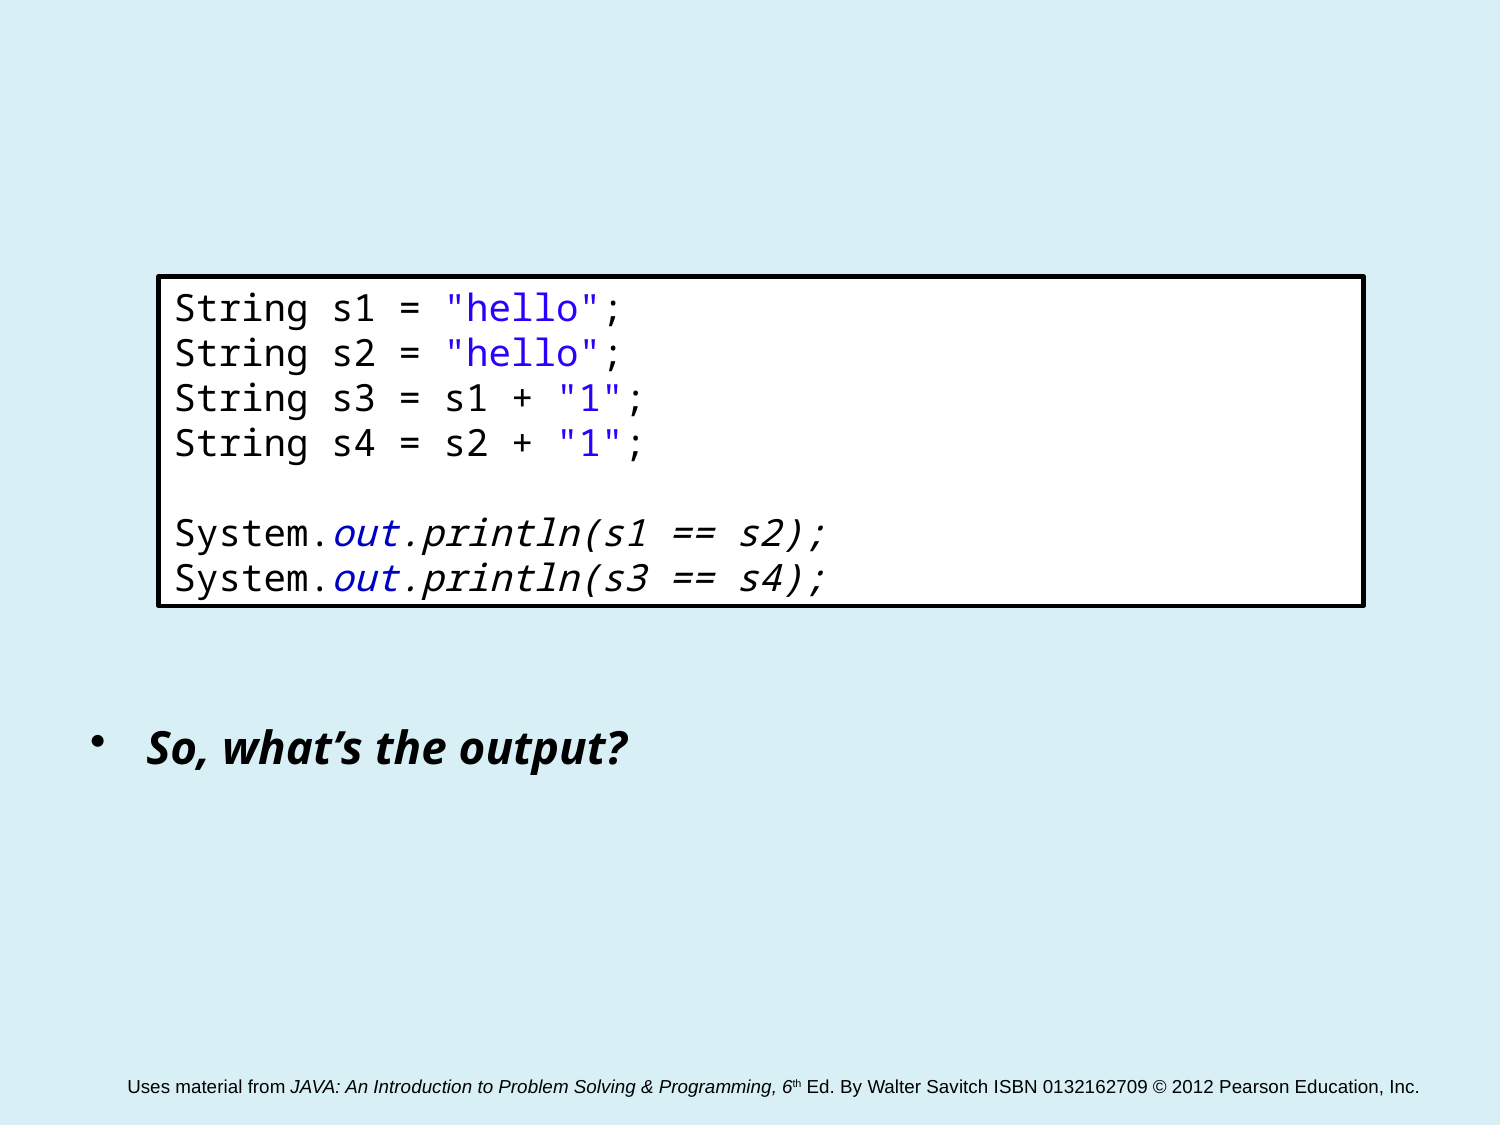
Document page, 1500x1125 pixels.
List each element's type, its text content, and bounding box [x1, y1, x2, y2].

list So, what’s the output? [75, 262, 1425, 1005]
text_box String s1 = "hello"; String s2 = "hello"; String s3 = s1 + "1"; String s4 = s2 + "1"; System.out.println(s1 == s2); System.out.println(s3 == s4); [158, 276, 1364, 606]
